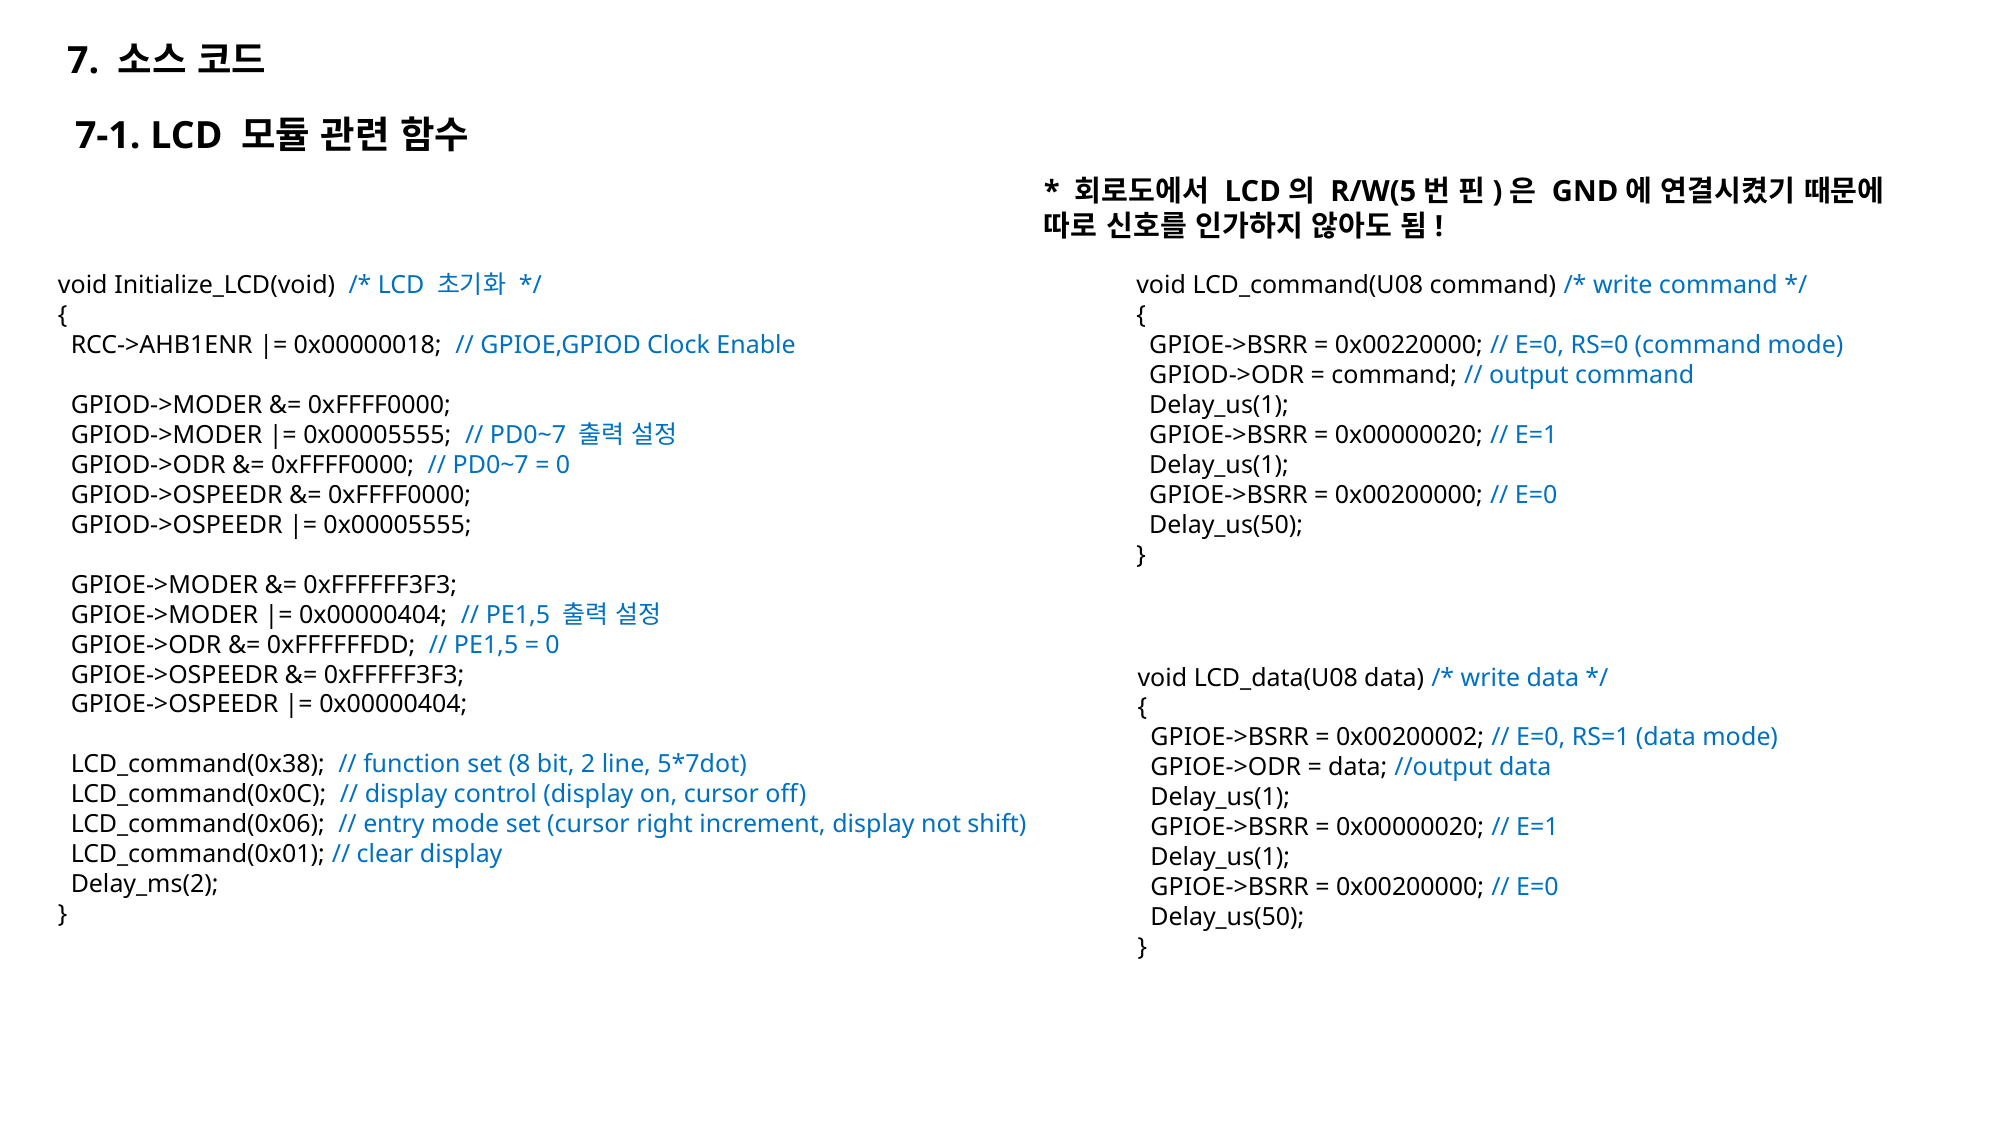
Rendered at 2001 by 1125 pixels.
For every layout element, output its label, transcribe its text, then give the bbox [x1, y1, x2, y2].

text_box * 회로도에서 LCD의 R/W(5번 핀)은 GND에 연결시켰기 때문에 따로 신호를 인가하지 않아도 됨! [1029, 165, 1900, 250]
text_box 7-1. LCD 모듈 관련 함수 [60, 103, 485, 164]
text_box void LCD_data(U08 data) /* write data */ { GPIOE->BSRR = 0x00200002; // E=0, RS=1 (data mode) GPIOE->ODR = data; //output data Delay_us(1); GPIOE->BSRR = 0x00000020; // E=1 Delay_us(1); GPIOE->BSRR = 0x00200000; // E=0 Delay_us(50); } [1122, 653, 1794, 968]
text_box void Initialize_LCD(void) /* LCD 초기화 */ { RCC->AHB1ENR |= 0x00000018; // GPIOE,GPIOD Clock Enable GPIOD->MODER &= 0xFFFF0000; GPIOD->MODER |= 0x00005555; // PD0~7 출력 설정 GPIOD->ODR &= 0xFFFF0000; // PD0~7 = 0 GPIOD->OSPEEDR &= 0xFFFF0000; GPIOD->OSPEEDR |= 0x00005555; GPIOE->MODER &= 0xFFFFFF3F3; GPIOE->MODER |= 0x00000404; // PE1,5 출력 설정 GPIOE->ODR &= 0xFFFFFFDD; // PE1,5 = 0 GPIOE->OSPEEDR &= 0xFFFFF3F3; GPIOE->OSPEEDR |= 0x00000404; LCD_command(0x38); // function set (8 bit, 2 line, 5*7dot) LCD_command(0x0C); // display control (display on, cursor off) LCD_command(0x06); // entry mode set (cursor right increment, display not shift) LCD_command(0x01); // clear display Delay_ms(2); } [43, 261, 1049, 935]
text_box 7. 소스 코드 [52, 28, 282, 89]
text_box void LCD_command(U08 command) /* write command */ { GPIOE->BSRR = 0x00220000; // E=0, RS=0 (command mode) GPIOD->ODR = command; // output command Delay_us(1); GPIOE->BSRR = 0x00000020; // E=1 Delay_us(1); GPIOE->BSRR = 0x00200000; // E=0 Delay_us(50); } [1121, 261, 1859, 576]
